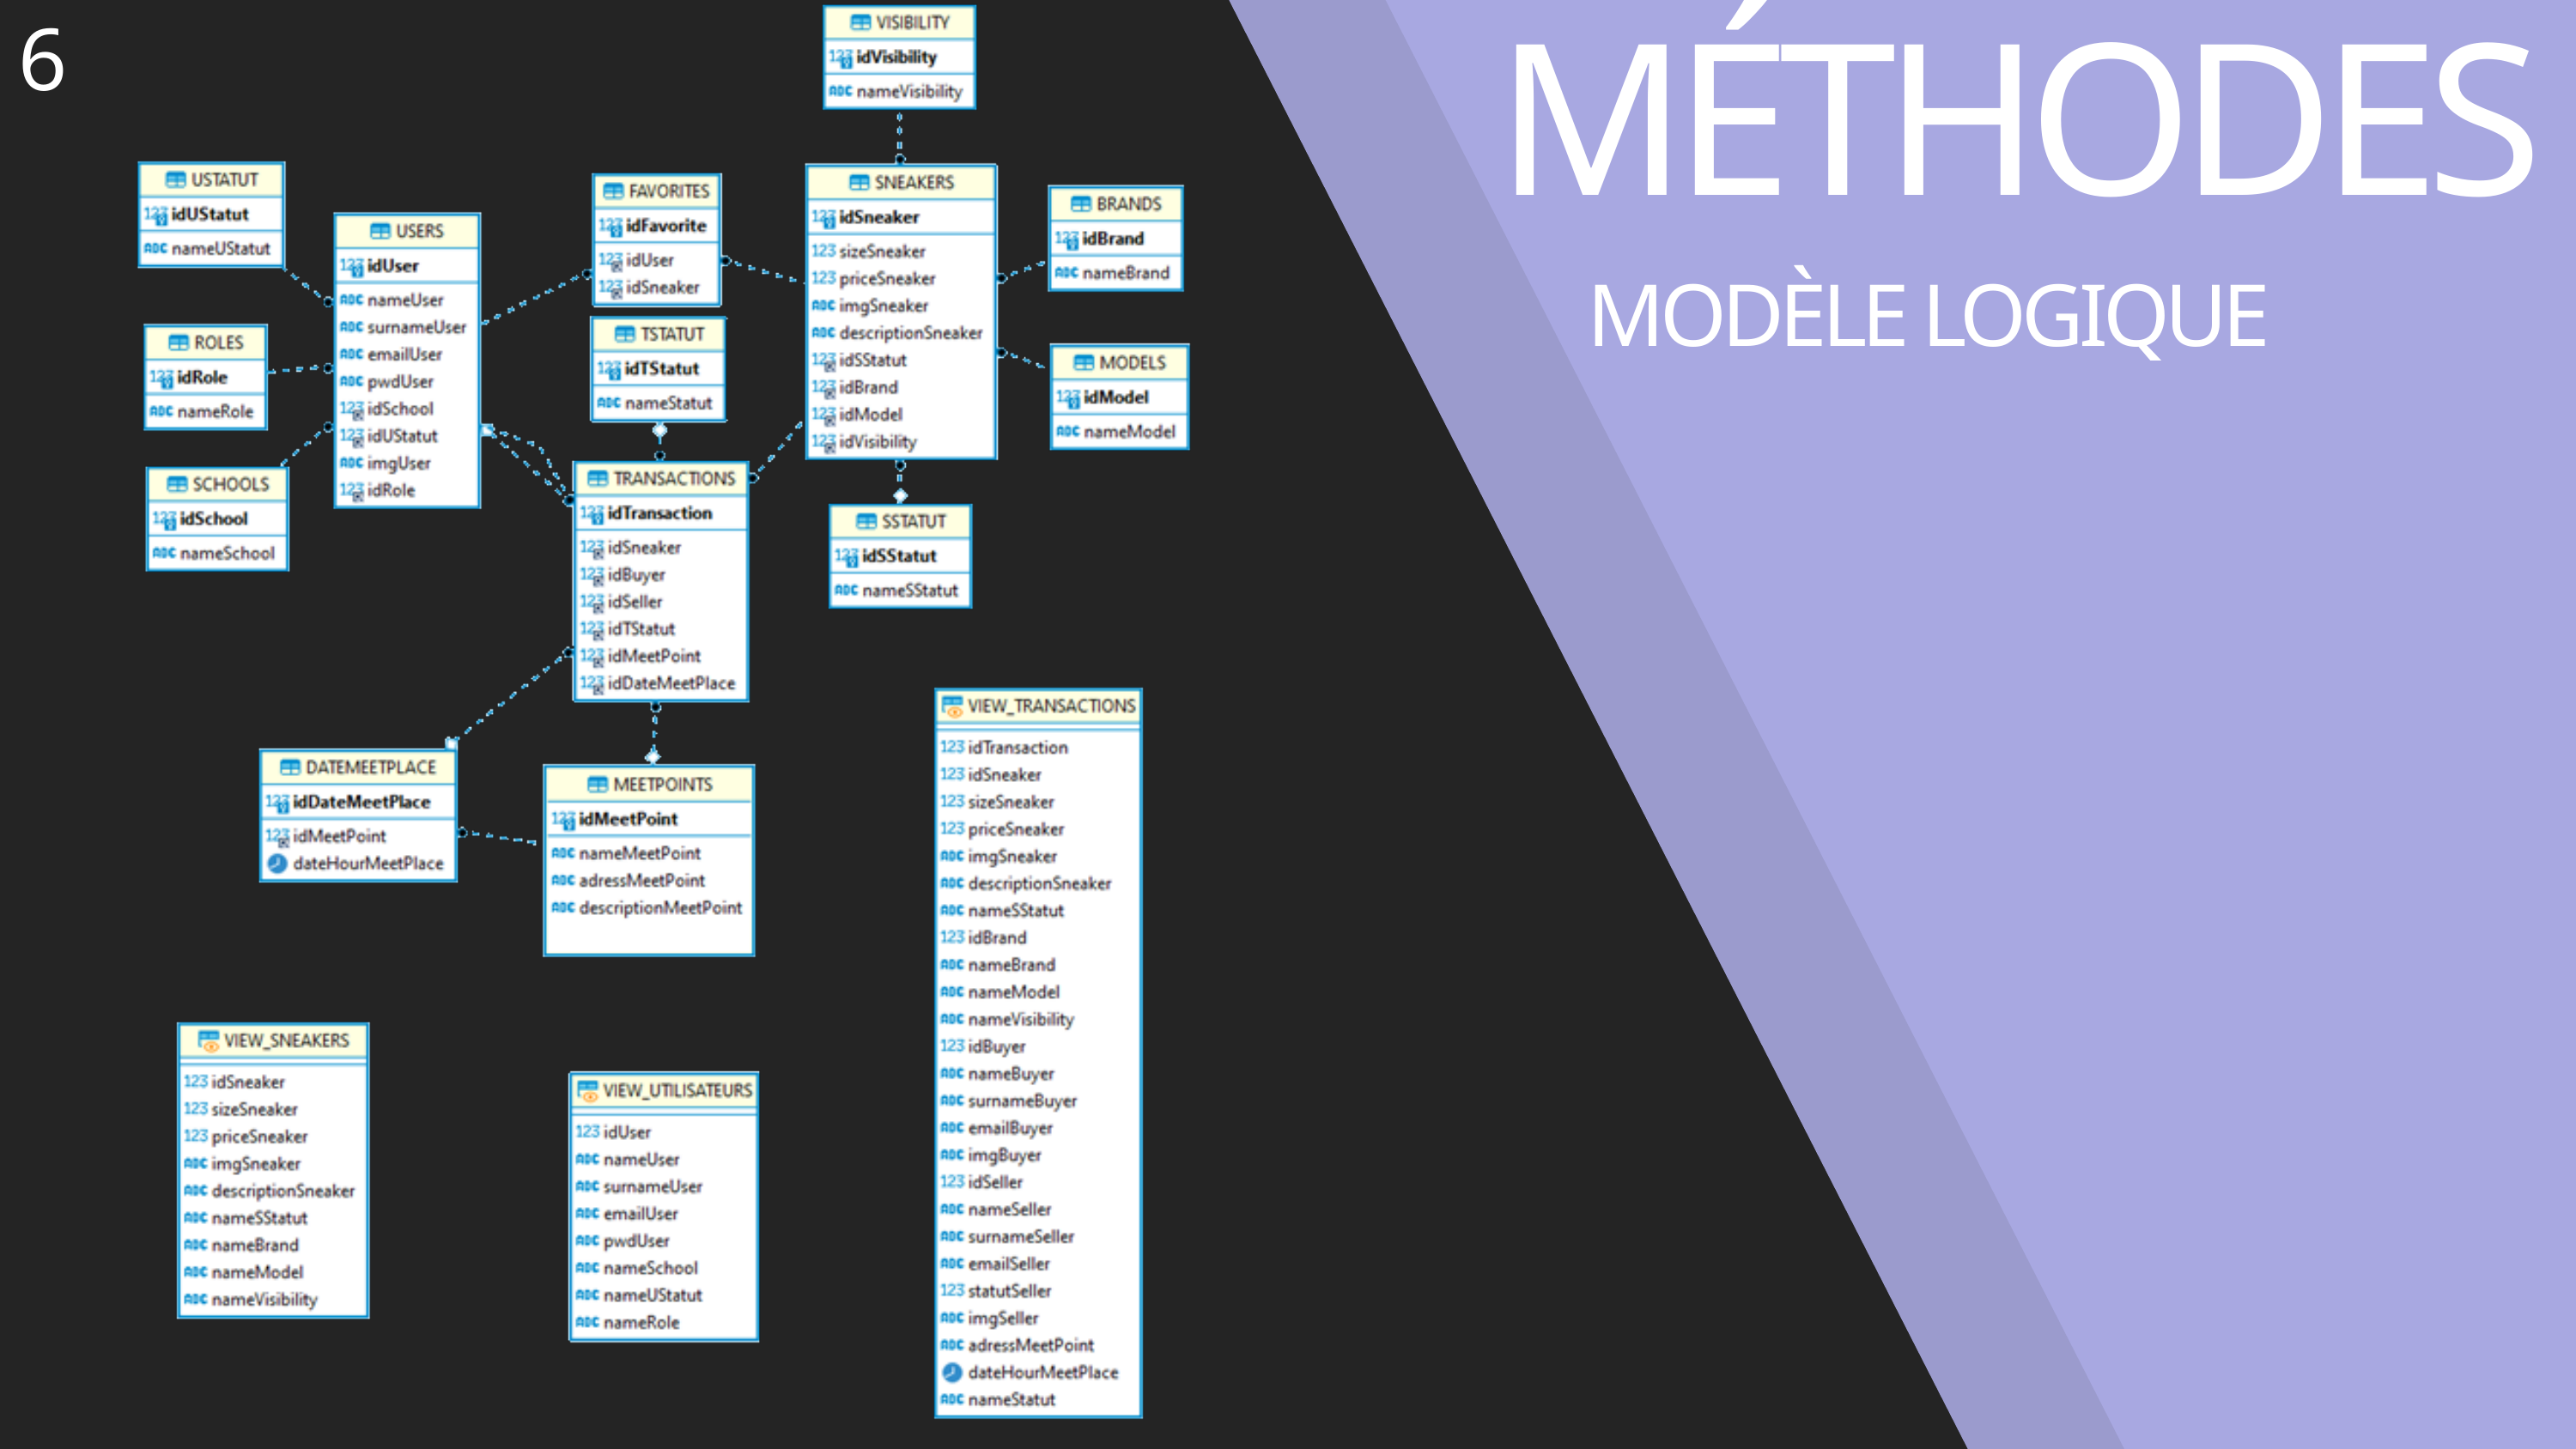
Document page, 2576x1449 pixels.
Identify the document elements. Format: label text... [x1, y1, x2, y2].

text_box MODÈLE LOGIQUE [1581, 243, 2277, 364]
text_box [85, 0, 1269, 1449]
text_box [1269, 0, 2124, 1449]
text_box 6 [0, 0, 86, 108]
text_box [1386, 0, 2576, 1449]
text_box MÉTHODES [1496, 49, 2572, 238]
